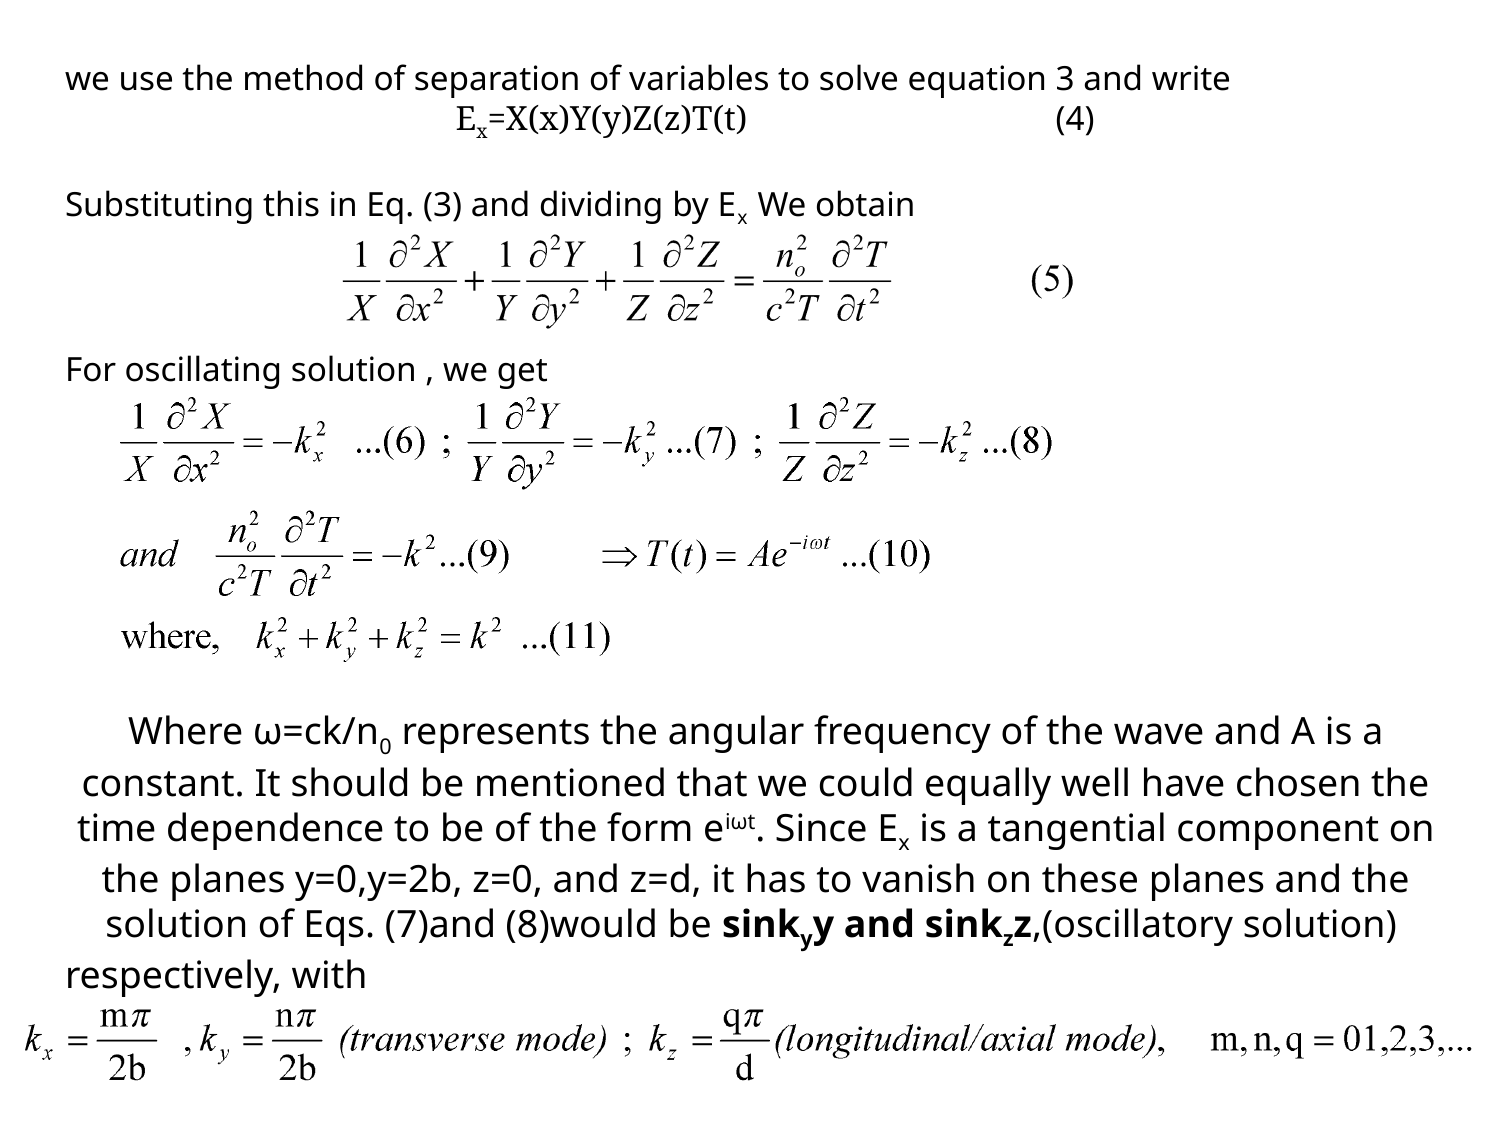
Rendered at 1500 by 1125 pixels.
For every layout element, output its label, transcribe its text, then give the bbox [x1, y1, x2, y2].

picture [18, 990, 1479, 1088]
picture [113, 387, 1059, 670]
picture [337, 224, 1079, 335]
text_box we use the method of separation of variables to solve equation 3 and write Ex=X(x)Y(y)Z(z)T(t) (4) Substituting this in Eq. (3) and dividing by Ex We obtain For oscillating solution , we get [50, 49, 1500, 635]
text_box Where ω=ck/n0 represents the angular frequency of the wave and A is a constant. It should be mentioned that we could equally well have chosen the time dependence to be of the form eiωt. Since Ex is a tangential component on the planes y=0,y=2b, z=0, and z=d, it has to vanish on these planes and the solution of Eqs. (7)and (8)would be sinkyy and sinkzz,(oscillatory solution) respectively, with [49, 699, 1463, 988]
